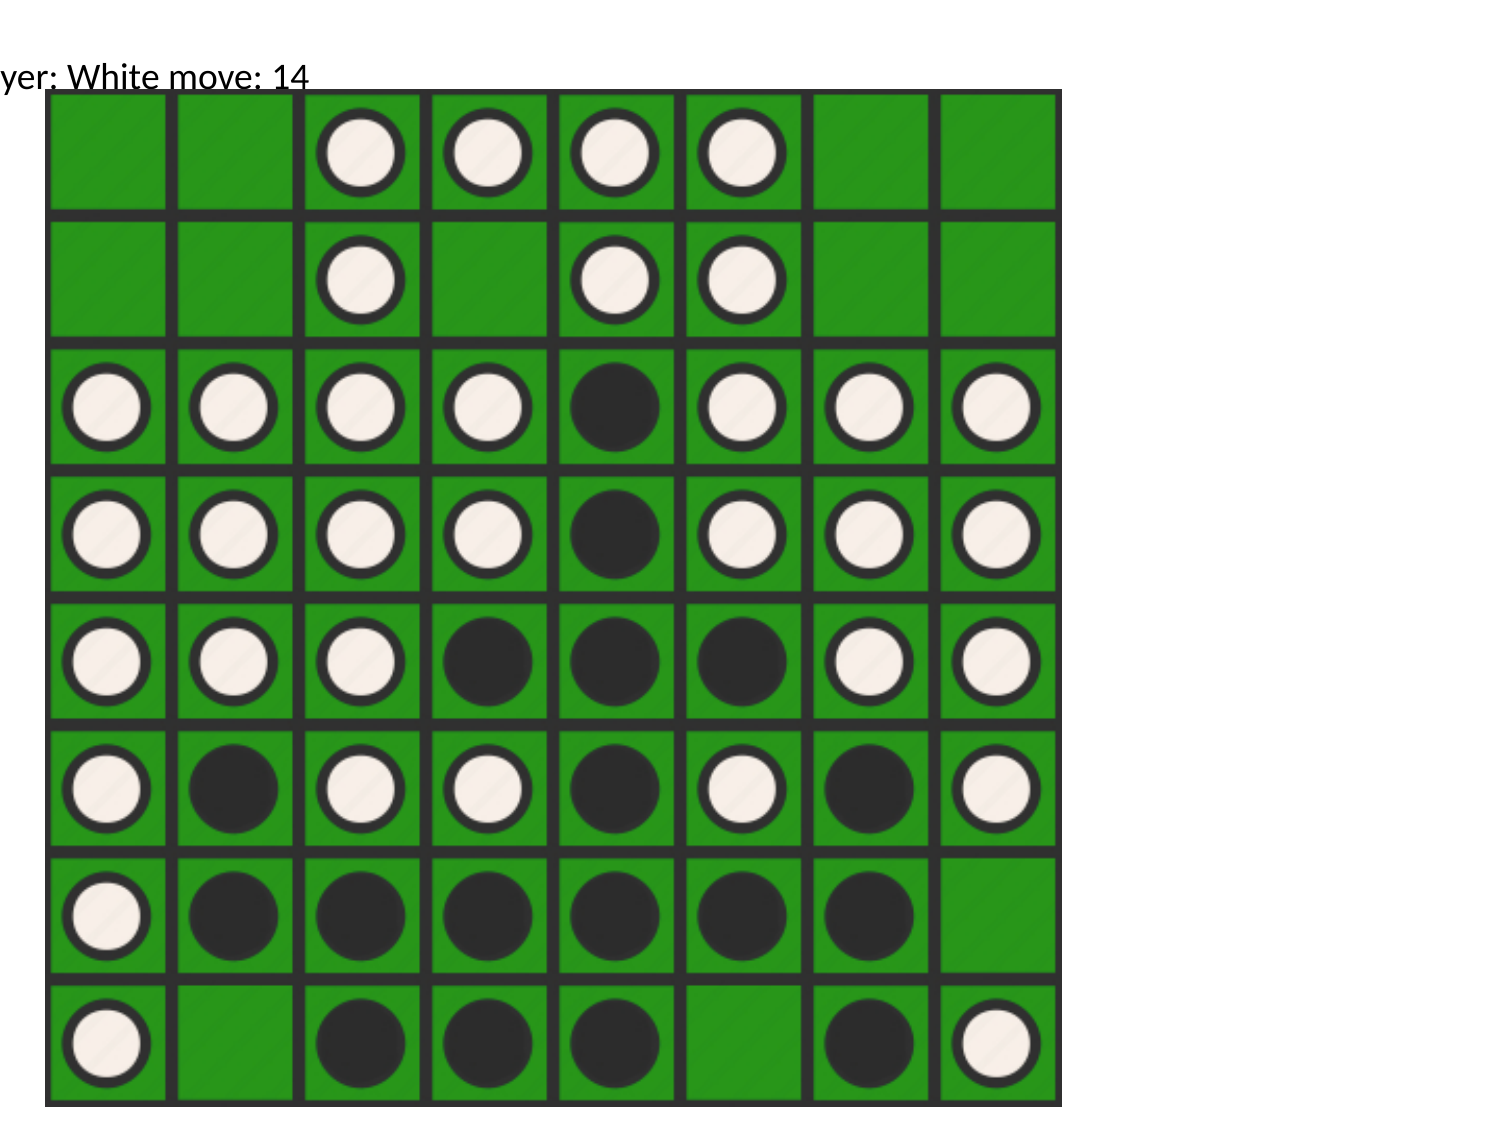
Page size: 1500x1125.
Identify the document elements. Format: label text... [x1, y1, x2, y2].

text_box turn: 48 player: White move: 14 [0, 44, 325, 105]
picture [44, 89, 1062, 1107]
